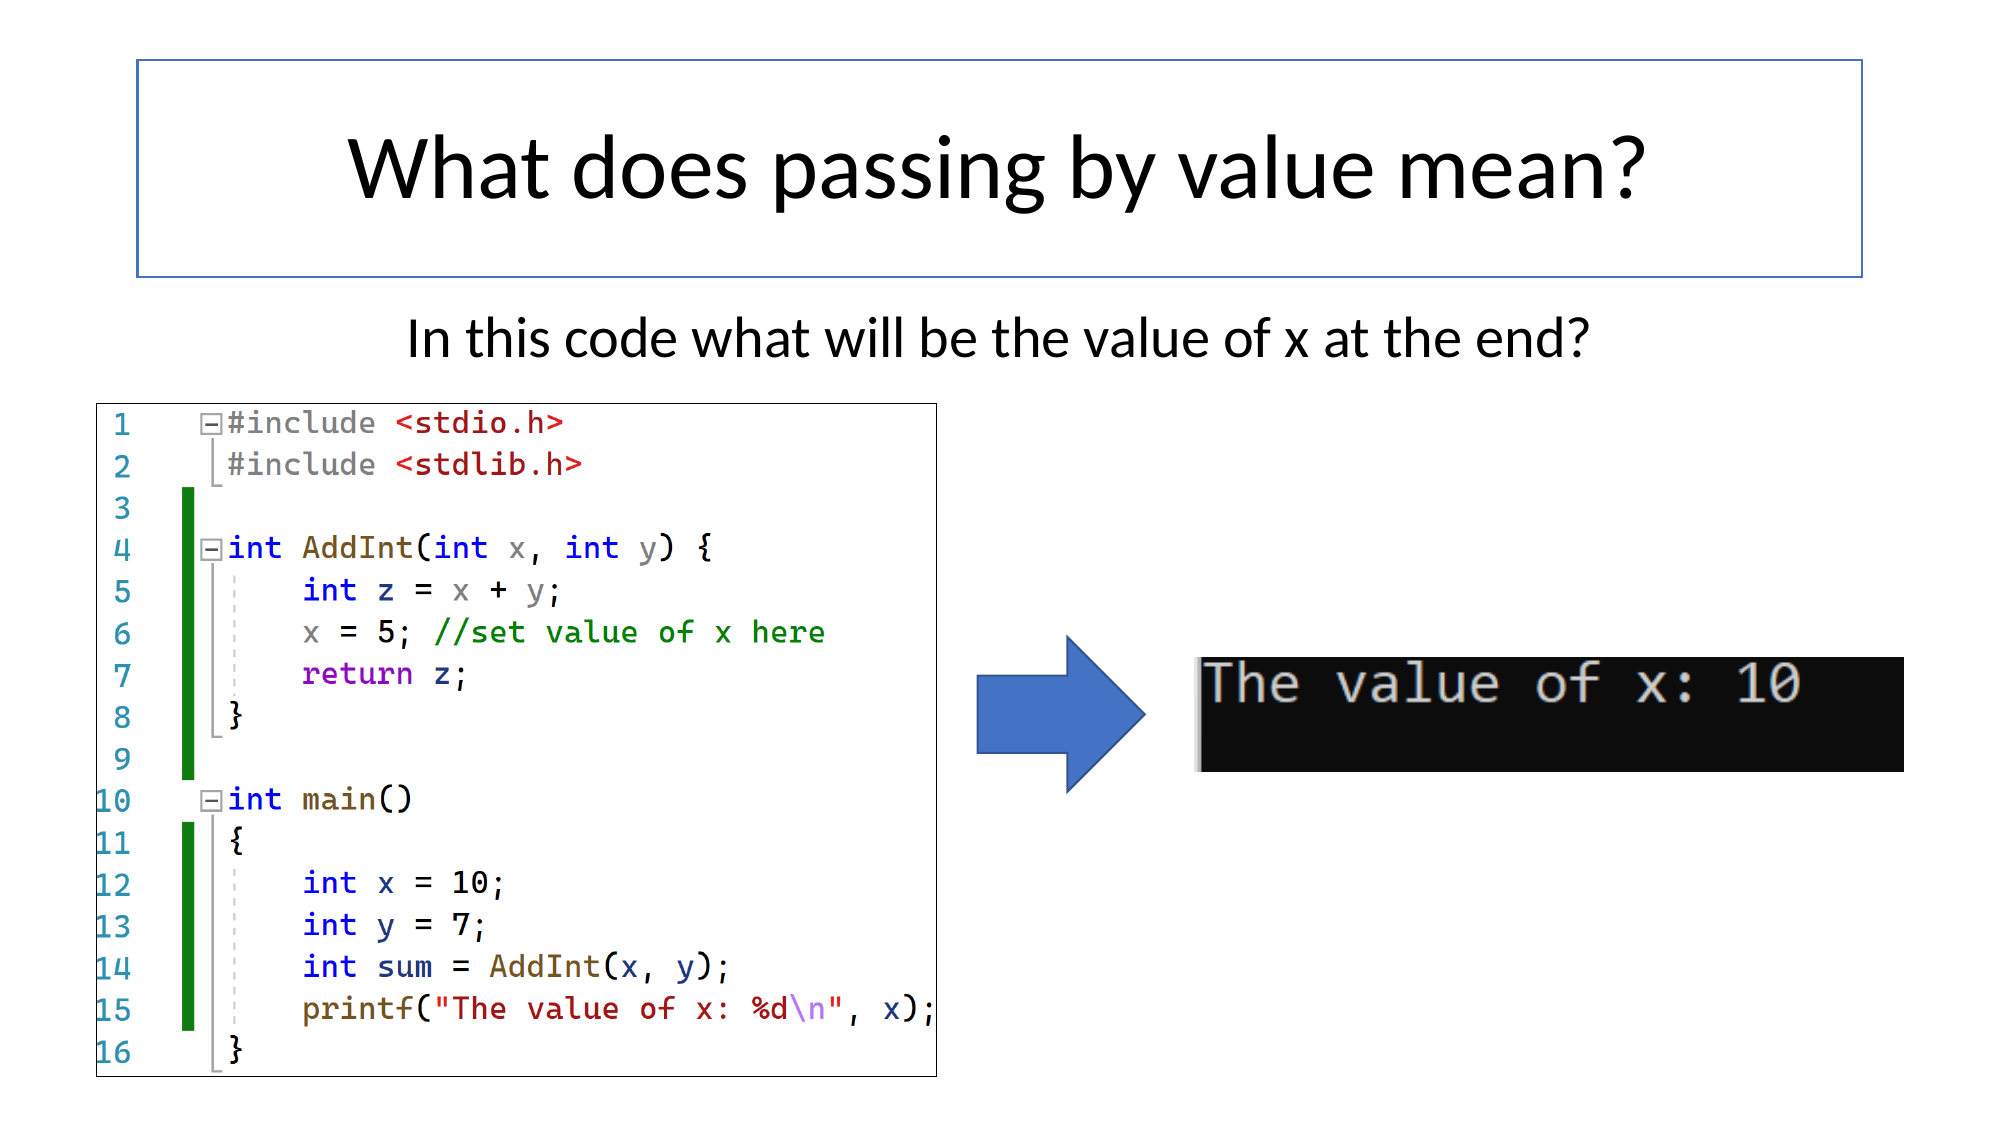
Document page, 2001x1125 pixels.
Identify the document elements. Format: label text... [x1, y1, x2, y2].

text_box [976, 634, 1147, 795]
list In this code what will be the value of x at the end? [137, 299, 1863, 1014]
picture [1194, 657, 1904, 772]
picture [95, 403, 937, 1077]
title What does passing by value mean? [136, 59, 1863, 278]
